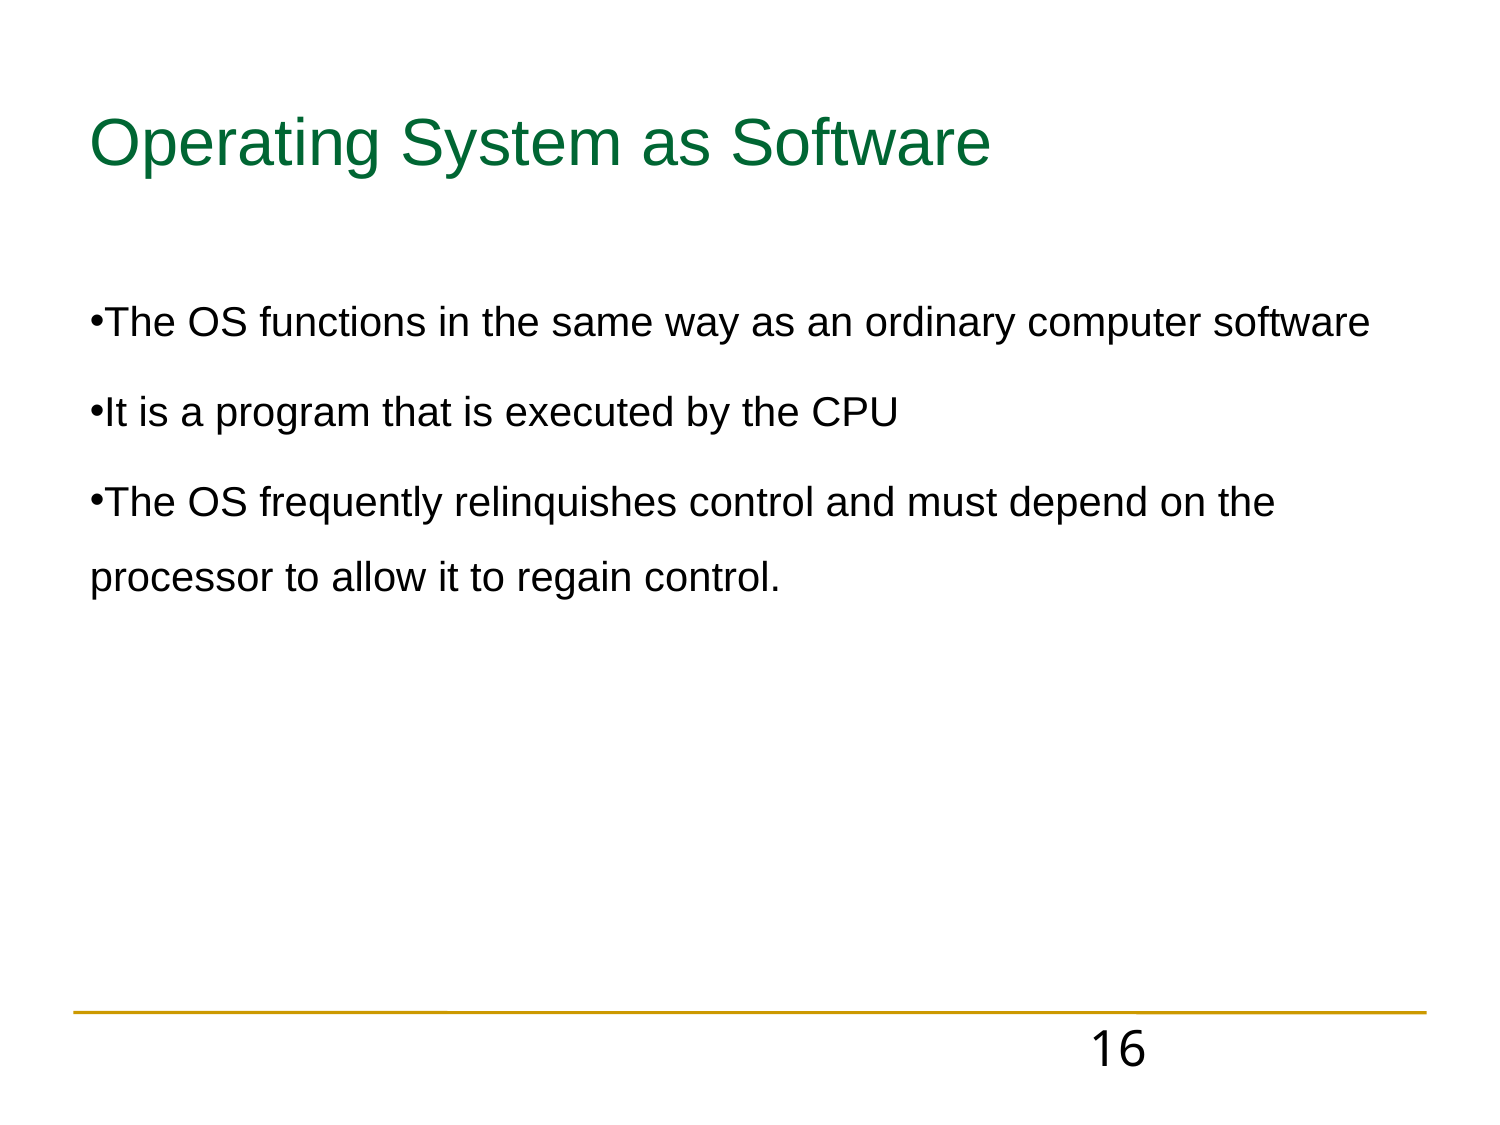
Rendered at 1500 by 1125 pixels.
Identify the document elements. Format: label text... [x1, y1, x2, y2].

text_box 16 [1074, 1016, 1418, 1092]
text_box The OS functions in the same way as an ordinary computer software It is a program that is executed by the CPU The OS frequently relinquishes control and must depend on the processor to allow it to regain control. [74, 262, 1425, 900]
text_box Operating System as Software [74, 45, 1425, 233]
